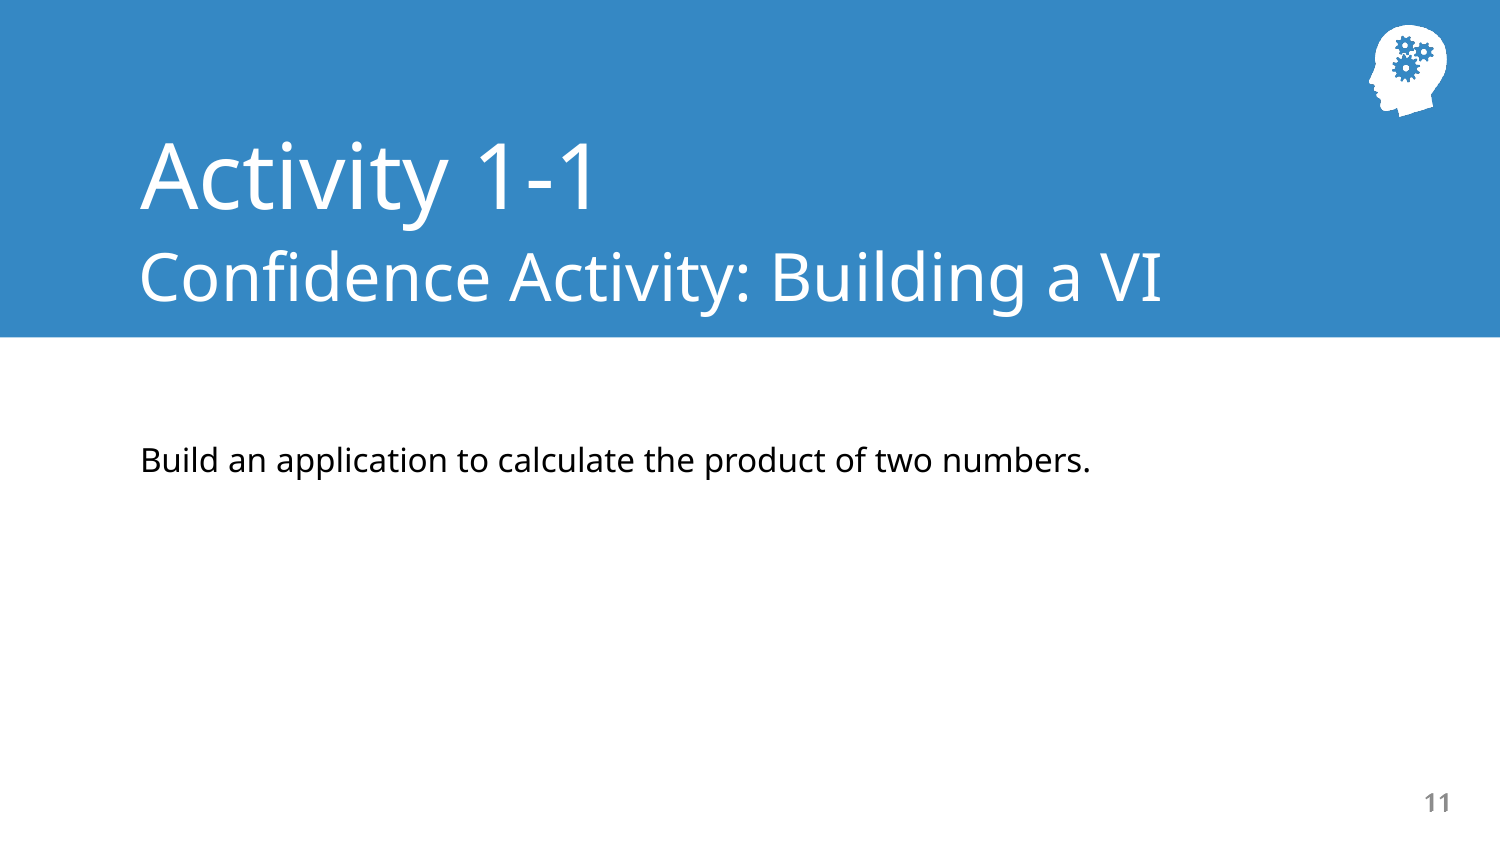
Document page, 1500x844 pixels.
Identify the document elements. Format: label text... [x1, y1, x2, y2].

picture [1369, 25, 1447, 117]
list Build an application to calculate the product of two numbers. [125, 431, 1410, 629]
list Confidence Activity: Building a VI [123, 236, 1474, 322]
slide_number 11 [1400, 782, 1475, 828]
list Activity 1-1 [125, 131, 1475, 238]
